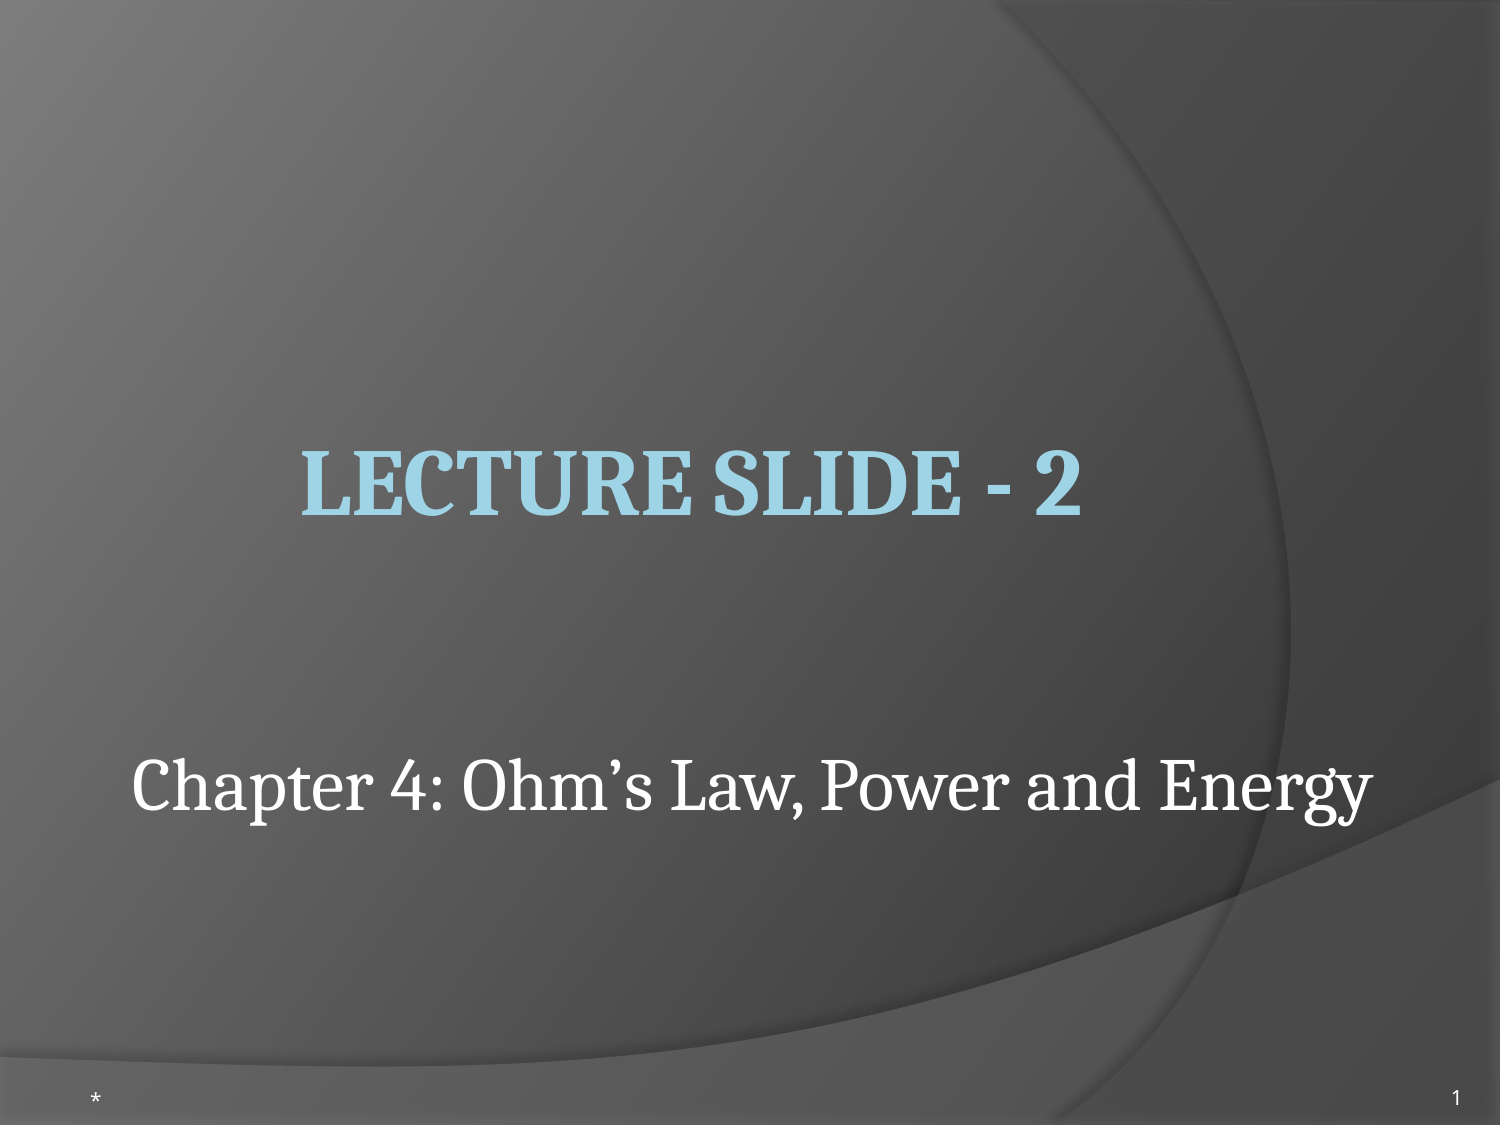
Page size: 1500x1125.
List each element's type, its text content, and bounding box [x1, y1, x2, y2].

subtitle Chapter 4: Ohm’s Law, Power and Energy [87, 562, 1413, 825]
title LECTURE SLIDE - 2 [70, 412, 1313, 925]
text_box * [75, 1053, 425, 1114]
text_box ‹#› [1337, 1053, 1463, 1114]
